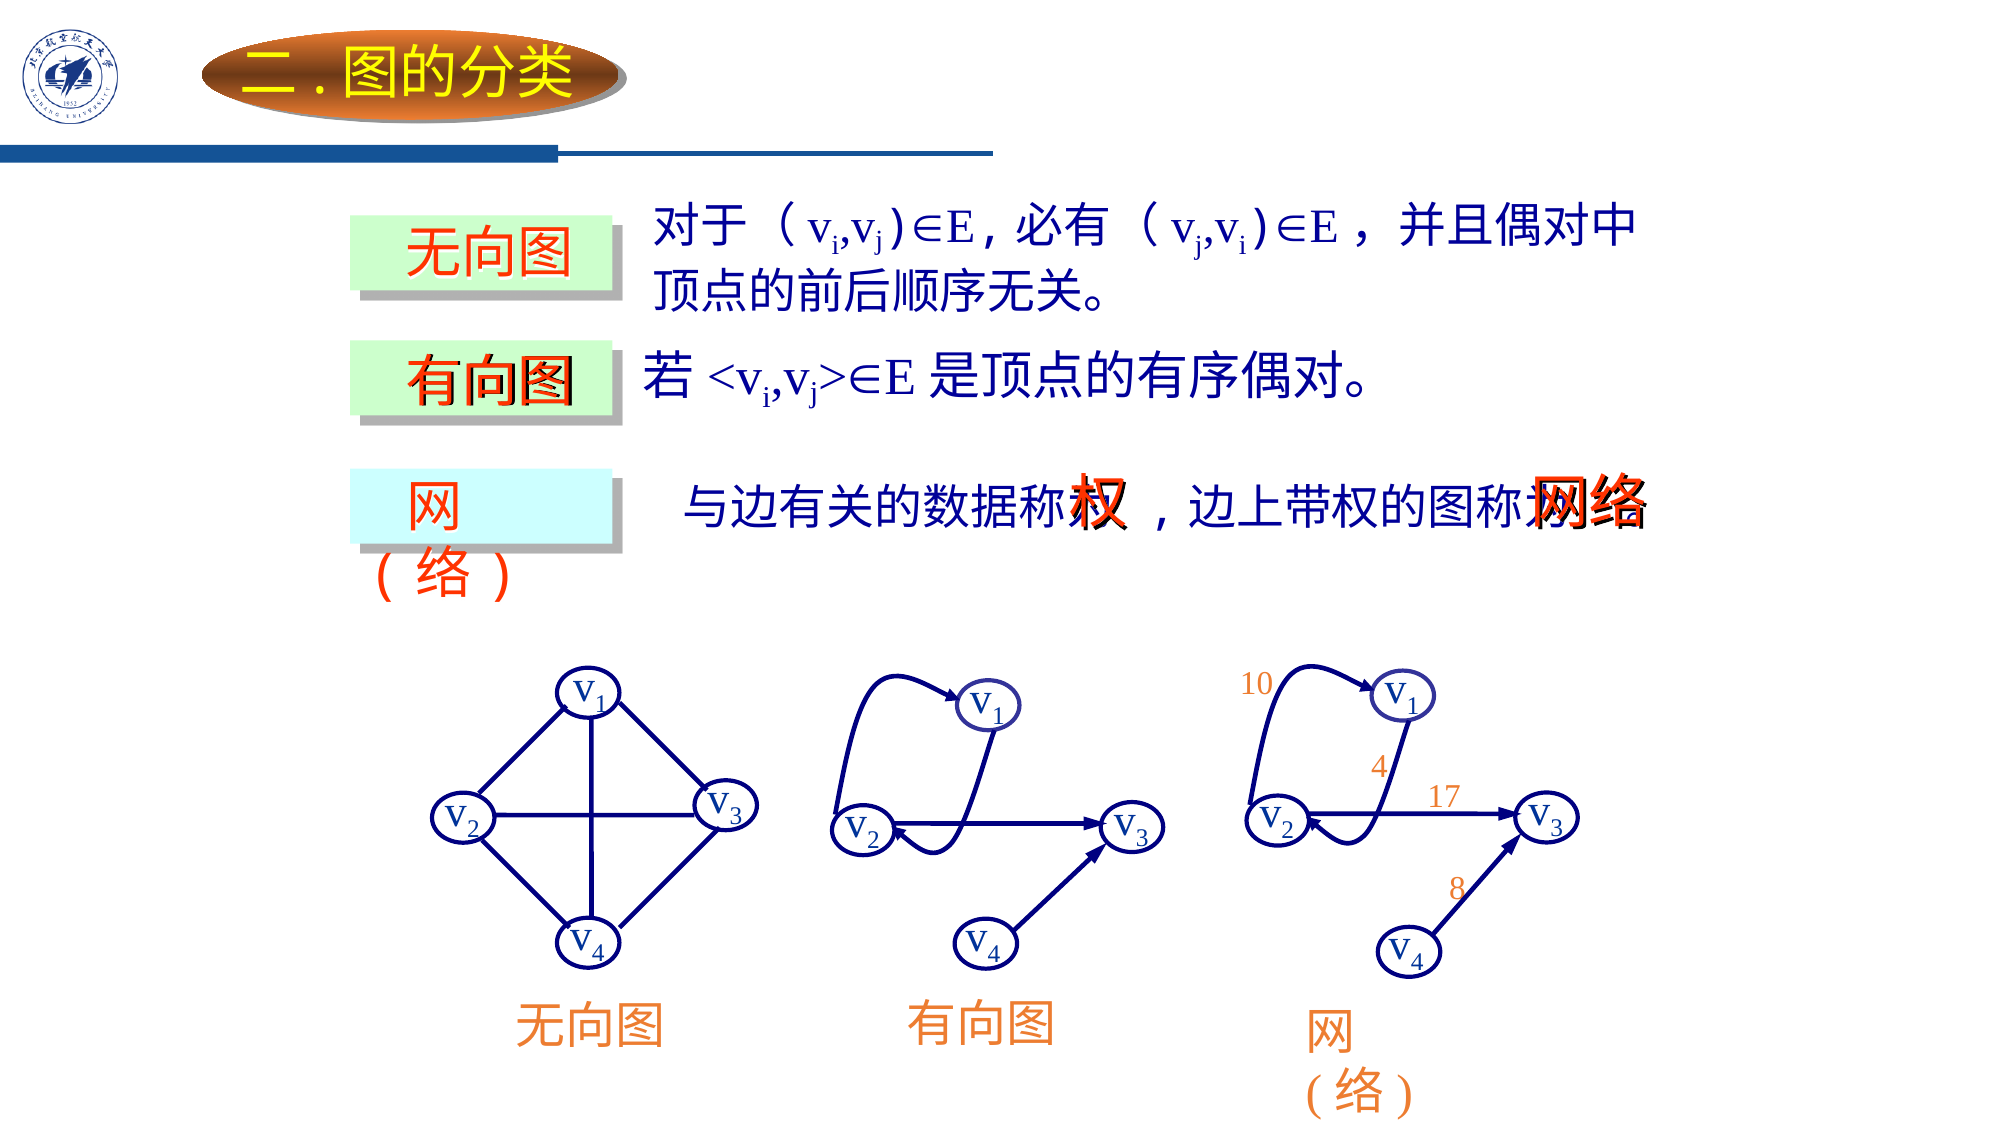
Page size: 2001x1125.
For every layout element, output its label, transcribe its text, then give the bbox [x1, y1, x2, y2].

text_box 若<vi,vj>E是顶点的有序偶对。 [627, 335, 1412, 422]
picture [16, 23, 124, 130]
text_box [428, 649, 759, 1063]
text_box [828, 662, 1165, 1061]
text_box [349, 462, 613, 546]
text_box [202, 27, 723, 120]
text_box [1224, 652, 1580, 1068]
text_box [631, 456, 1726, 544]
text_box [349, 209, 613, 293]
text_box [349, 337, 613, 421]
text_box 对于（vi,vj)E,必有（vj,vi)E，并且偶对中顶点的前后顺序无关。 [637, 187, 1667, 325]
